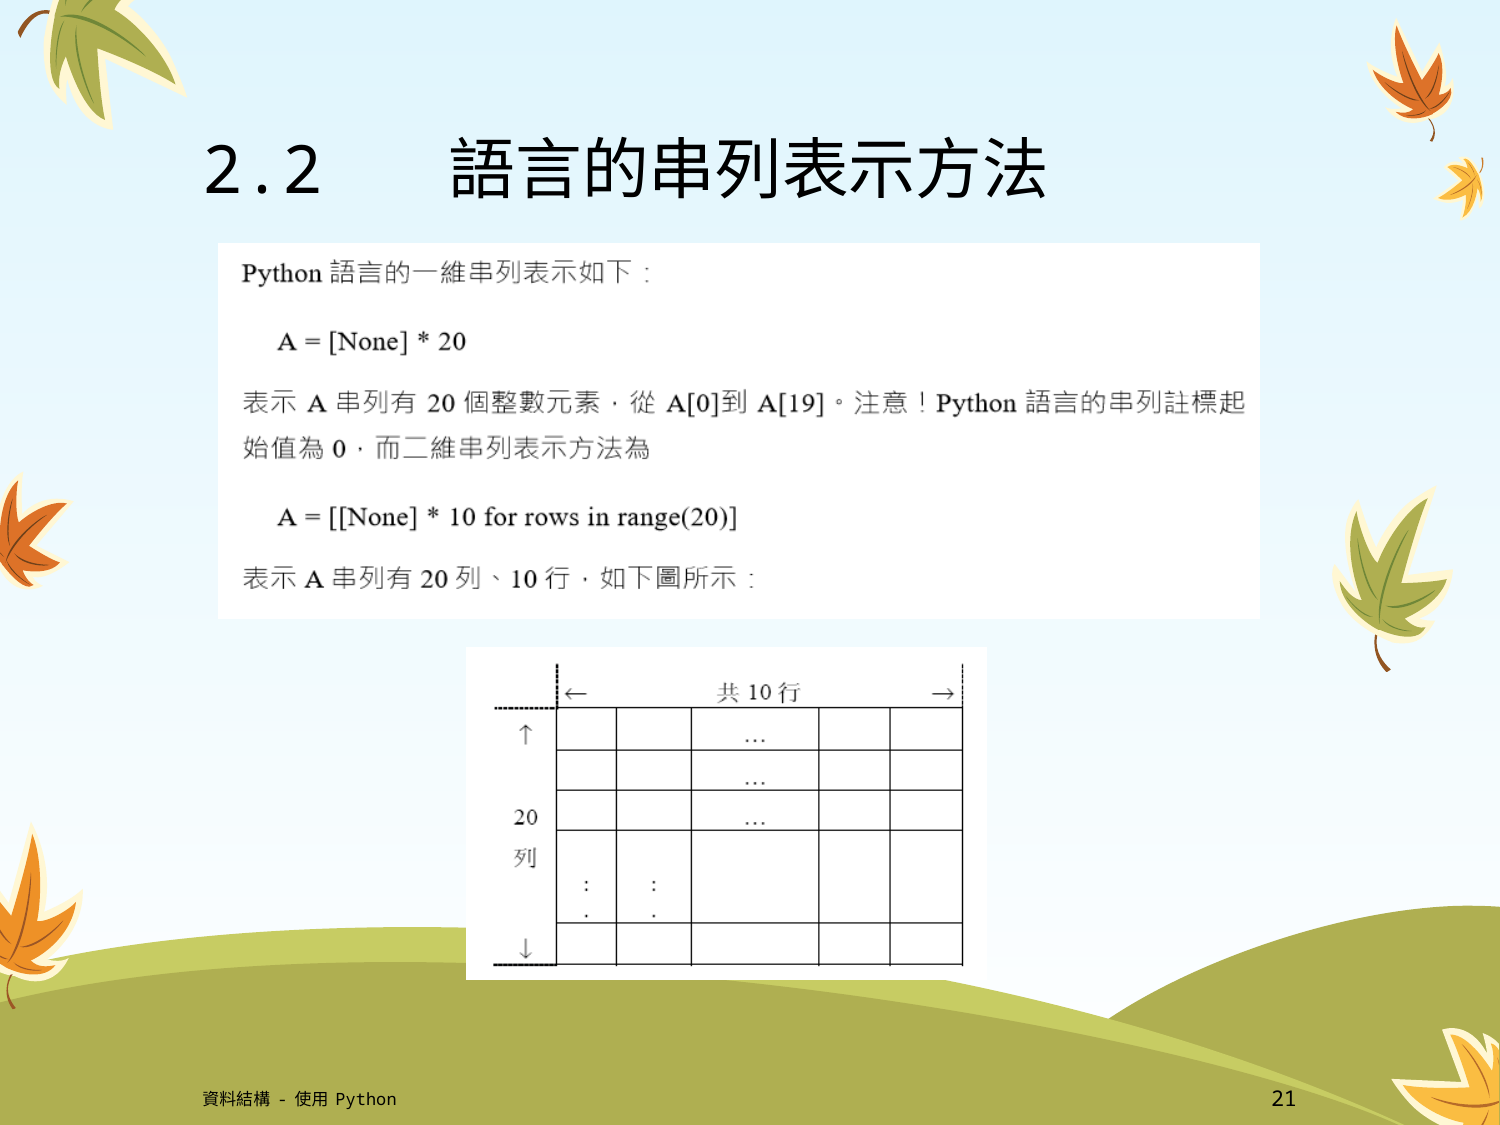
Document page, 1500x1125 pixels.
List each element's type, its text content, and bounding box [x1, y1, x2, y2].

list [218, 243, 1260, 619]
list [466, 647, 987, 980]
title 2.2 語言的串列表示方法 [187, 12, 1312, 216]
slide_number 21 [1233, 1083, 1312, 1122]
footer 資料結構-使用Python [187, 1083, 1046, 1122]
